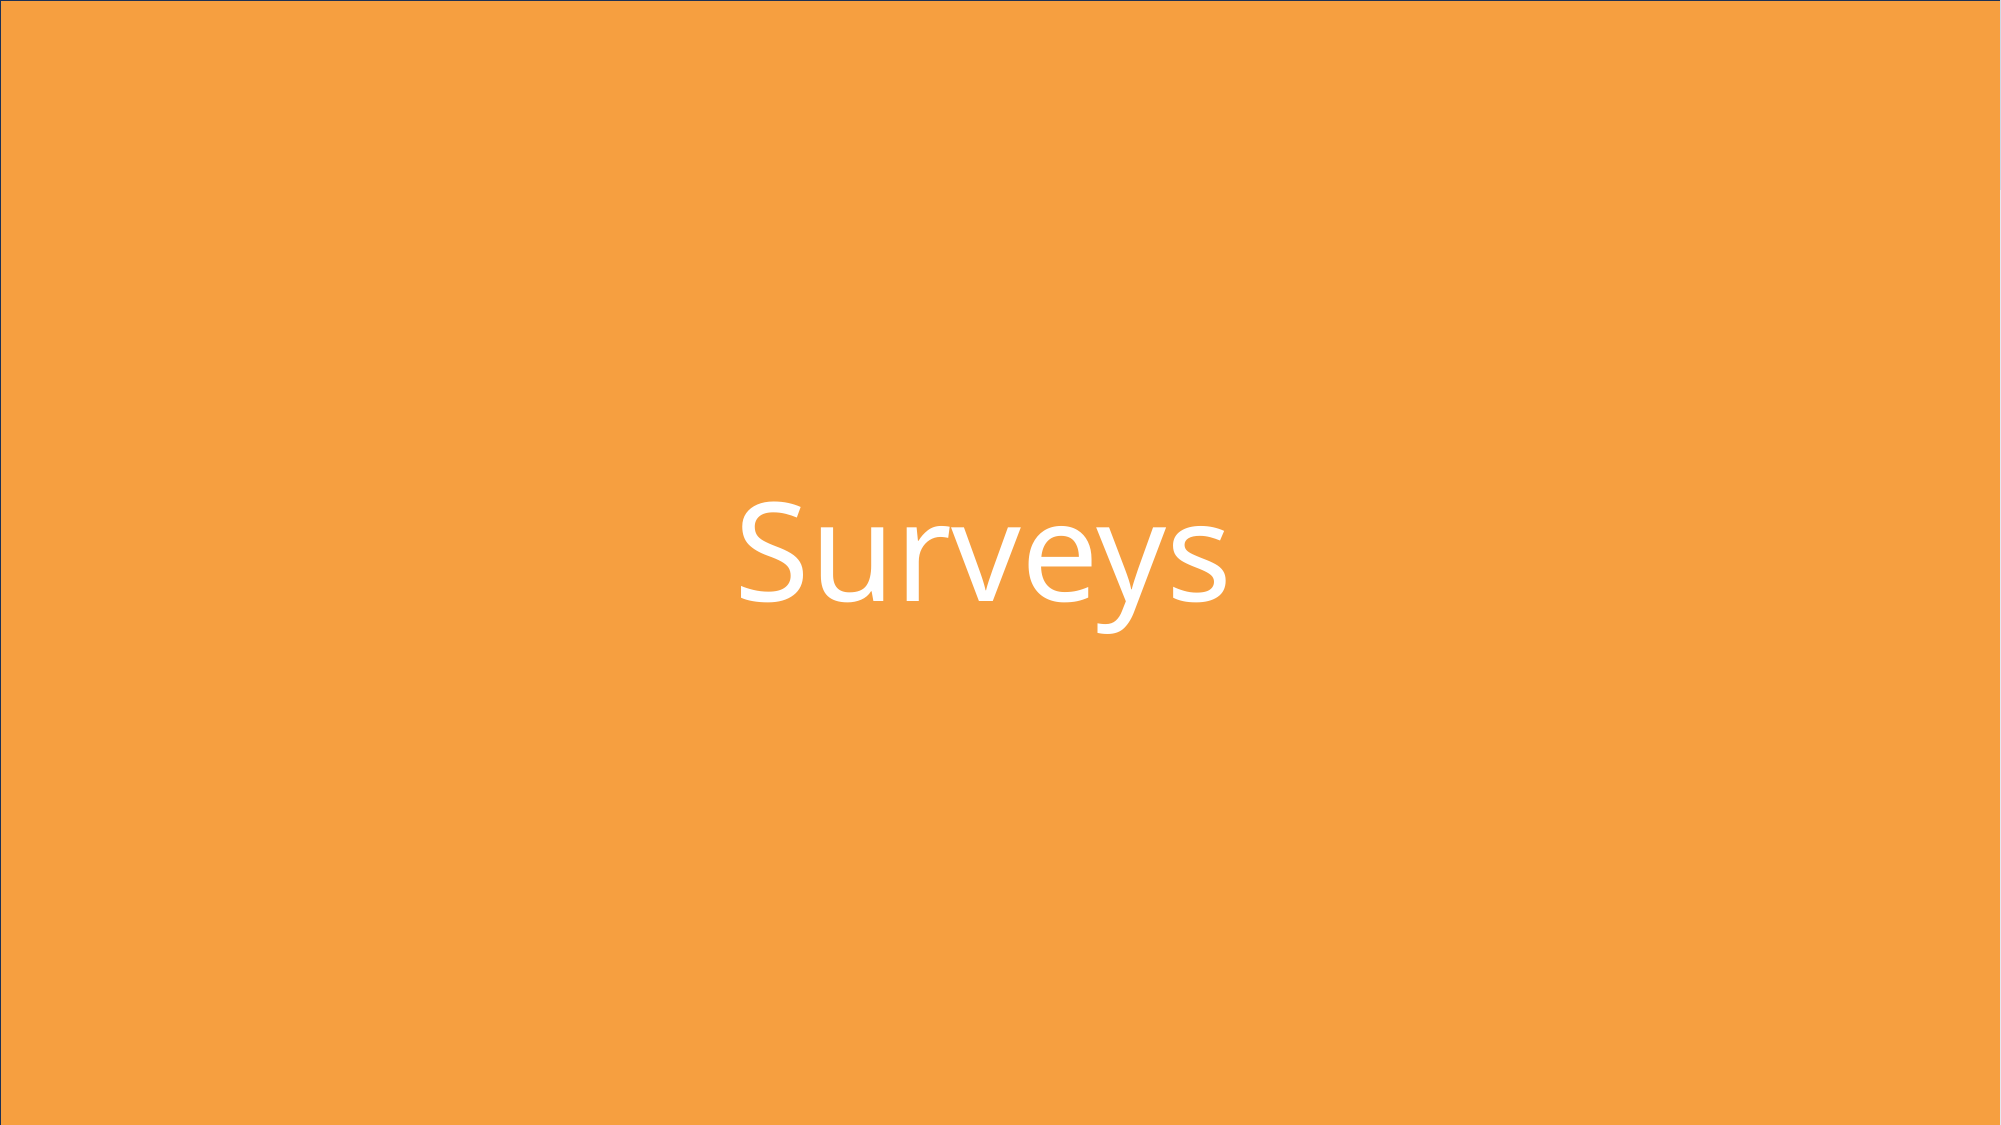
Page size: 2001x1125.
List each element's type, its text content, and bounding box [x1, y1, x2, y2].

text_box [0, 0, 2000, 1125]
title Surveys [172, 207, 1796, 639]
